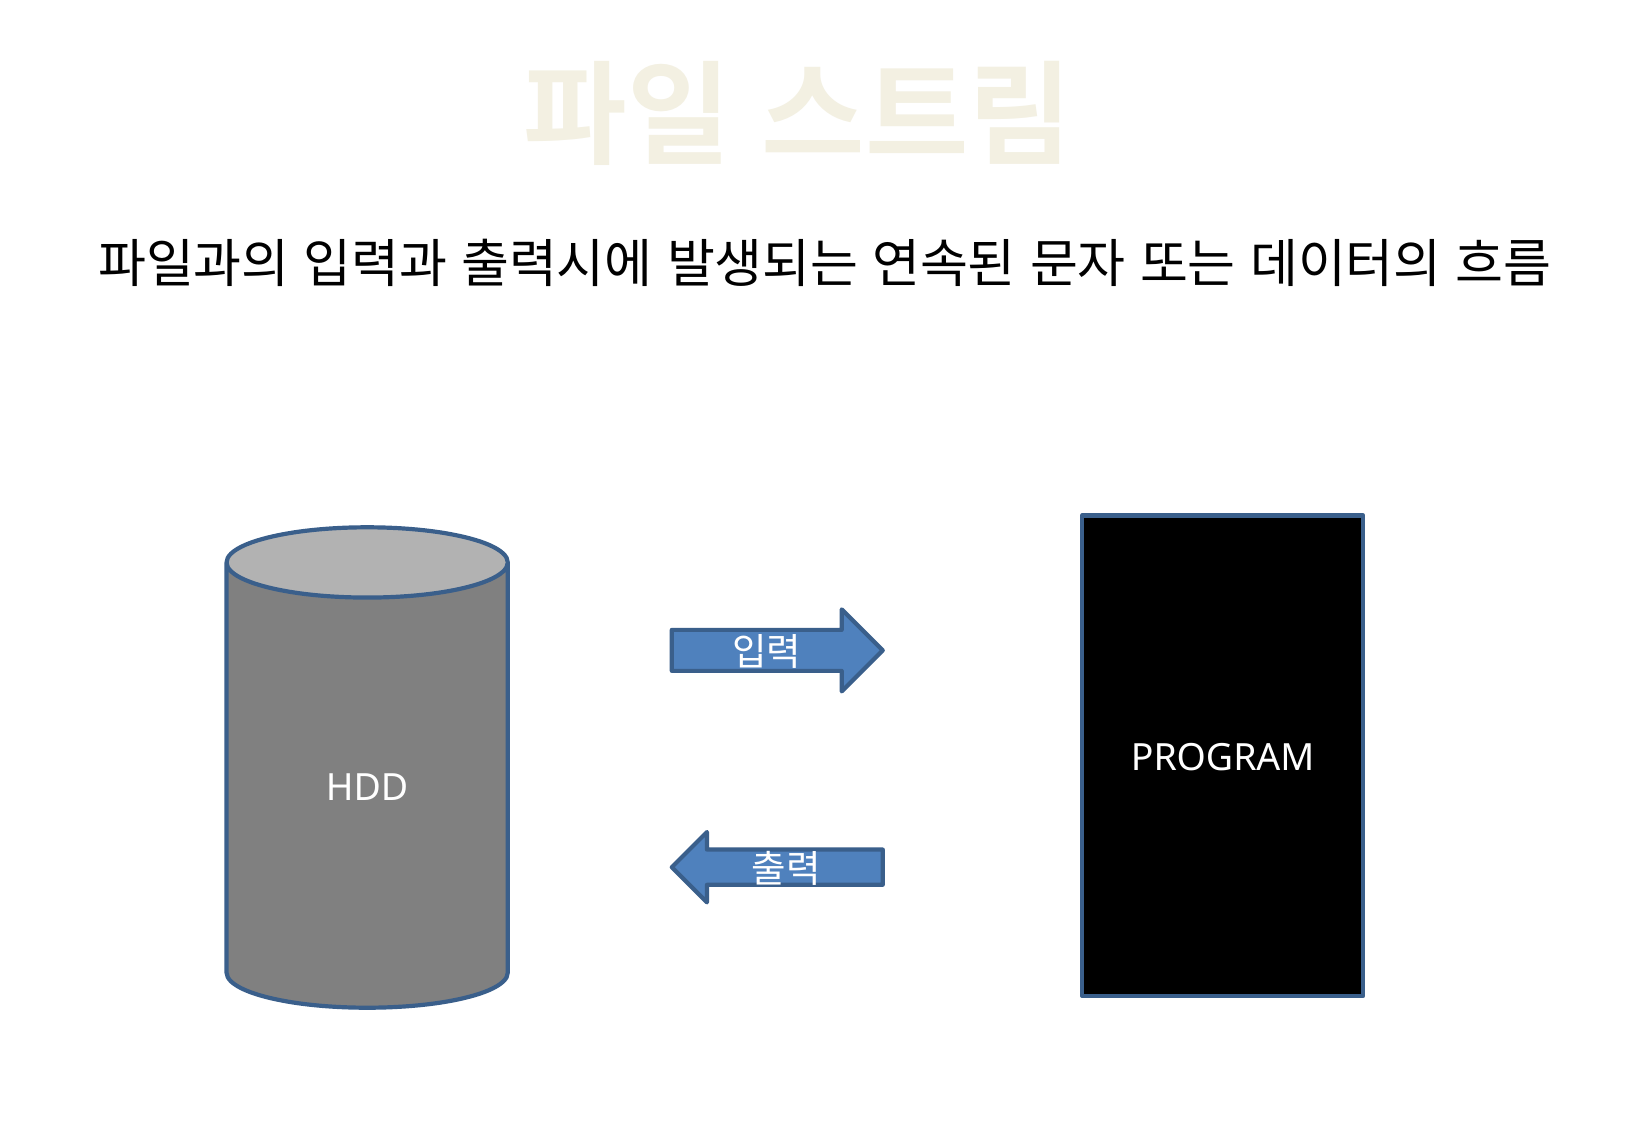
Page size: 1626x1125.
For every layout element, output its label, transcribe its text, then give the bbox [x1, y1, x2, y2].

text_box 파일 스트림 [508, 35, 1088, 186]
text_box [226, 515, 1364, 1008]
text_box 파일과의 입력과 출력시에 발생되는 연속된 문자 또는 데이터의 흐름 [83, 222, 1567, 300]
